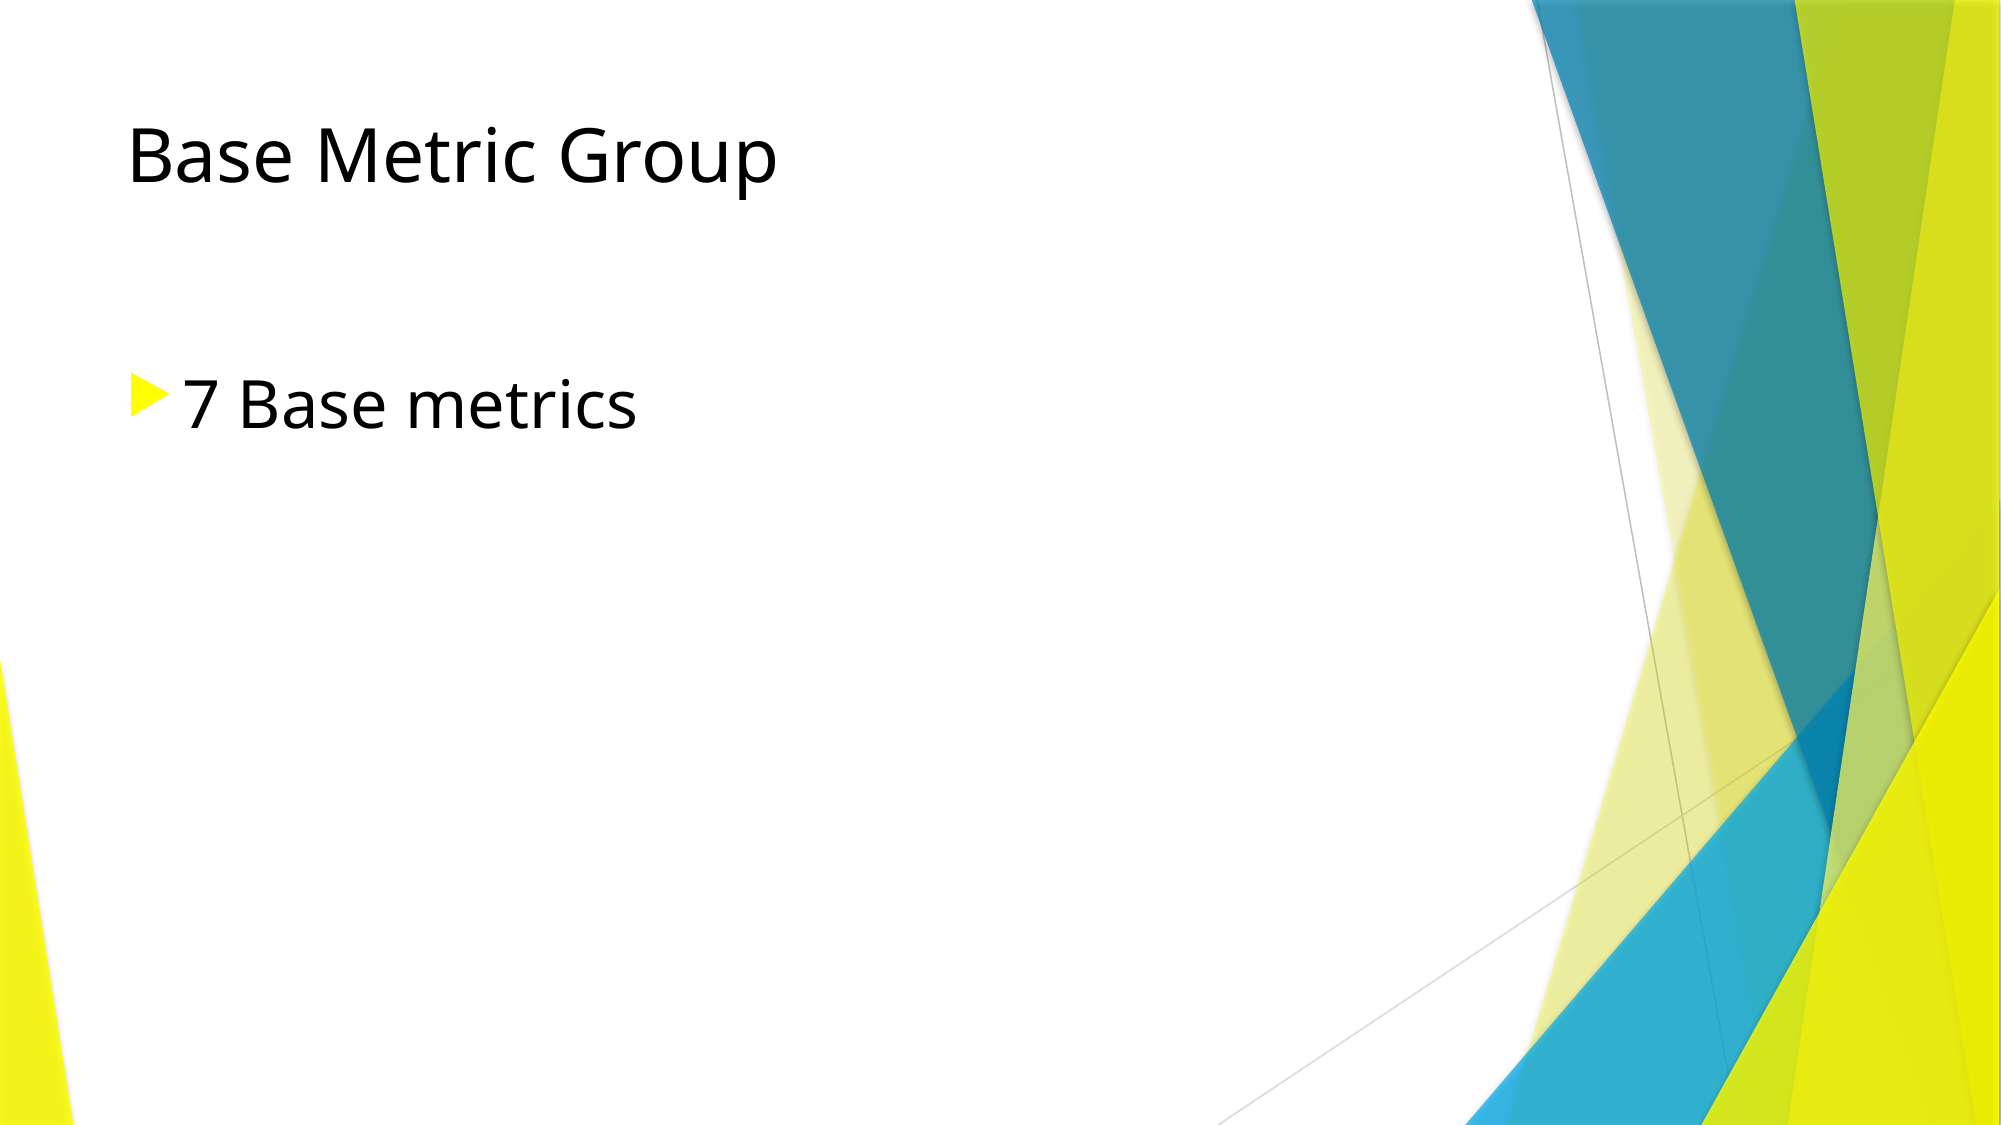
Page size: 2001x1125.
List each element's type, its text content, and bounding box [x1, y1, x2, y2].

title Base Metric Group [111, 99, 1522, 317]
list 7 Base metrics [111, 354, 798, 992]
